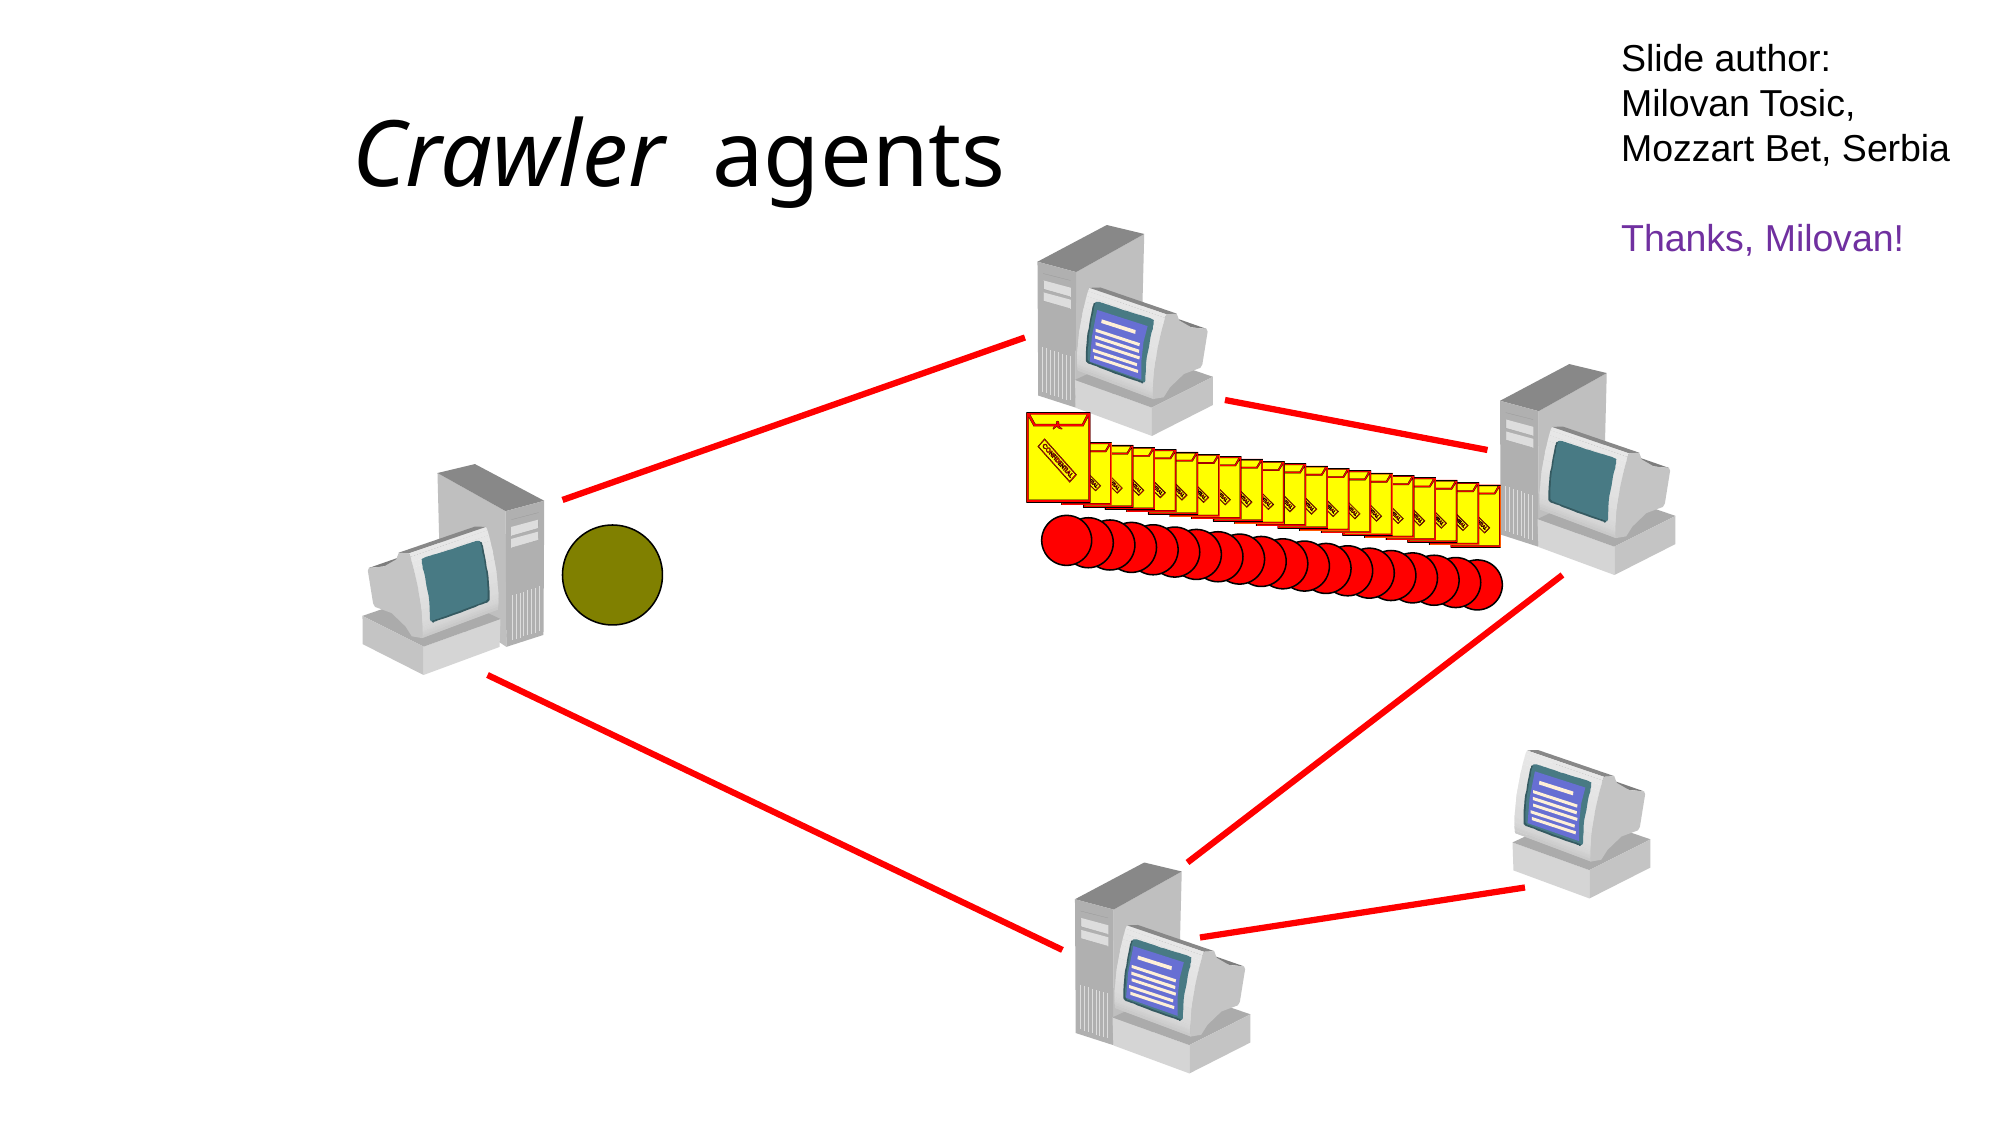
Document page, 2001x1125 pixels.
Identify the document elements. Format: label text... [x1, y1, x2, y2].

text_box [1104, 447, 1157, 573]
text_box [1450, 484, 1503, 610]
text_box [1037, 224, 1676, 1074]
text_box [1255, 463, 1308, 589]
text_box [1212, 458, 1265, 585]
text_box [362, 463, 545, 675]
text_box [1082, 444, 1135, 571]
text_box Slide author: Milovan Tosic, Mozzart Bet, Serbia Thanks, Milovan! [1606, 26, 1995, 267]
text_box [1089, 309, 1586, 1016]
picture [1026, 412, 1091, 503]
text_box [1234, 461, 1287, 587]
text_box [1061, 442, 1114, 568]
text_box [1342, 472, 1395, 599]
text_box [1428, 482, 1481, 608]
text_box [1320, 470, 1373, 596]
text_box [1363, 475, 1416, 601]
text_box Crawler agents [337, 87, 1606, 213]
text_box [1147, 451, 1200, 578]
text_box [1277, 465, 1330, 592]
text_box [1126, 449, 1179, 575]
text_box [1169, 454, 1222, 580]
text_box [1385, 477, 1438, 603]
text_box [1407, 479, 1460, 606]
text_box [1191, 456, 1243, 582]
text_box [562, 525, 663, 625]
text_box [1039, 440, 1092, 566]
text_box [1299, 468, 1351, 594]
